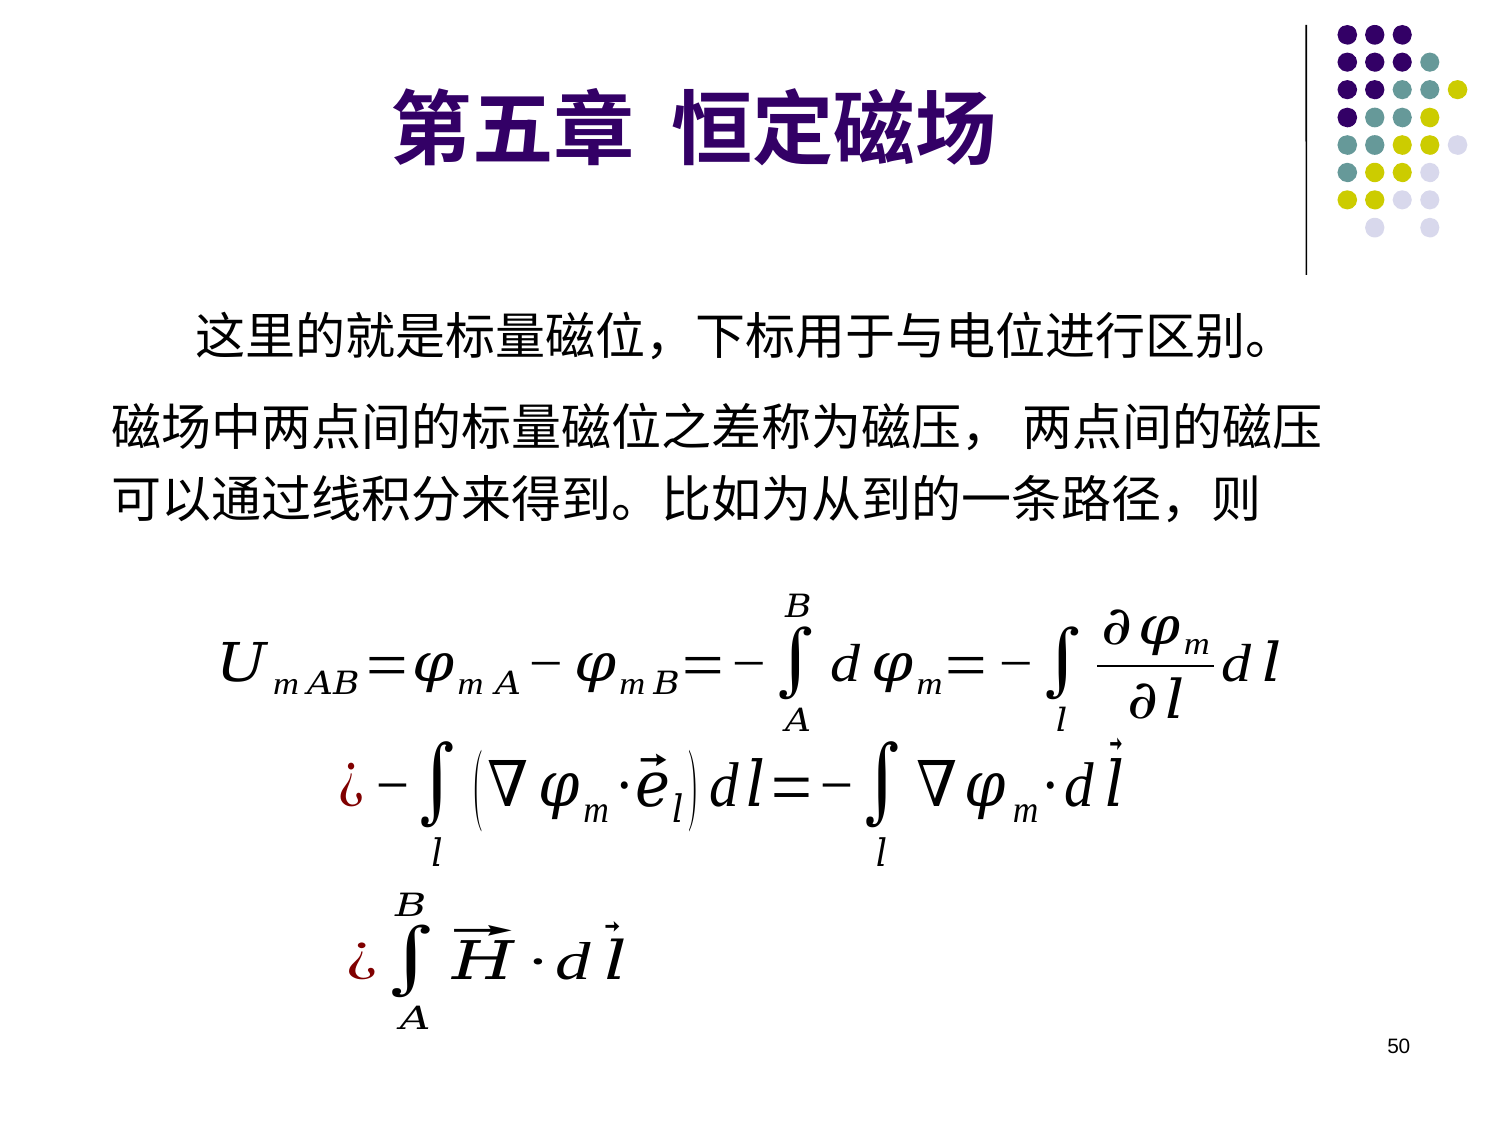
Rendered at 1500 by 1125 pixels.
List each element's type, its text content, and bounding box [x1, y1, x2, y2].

text_box 第五章 恒定磁场 [75, 20, 1313, 233]
text_box 50 [1074, 1024, 1425, 1100]
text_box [216, 587, 1284, 1038]
